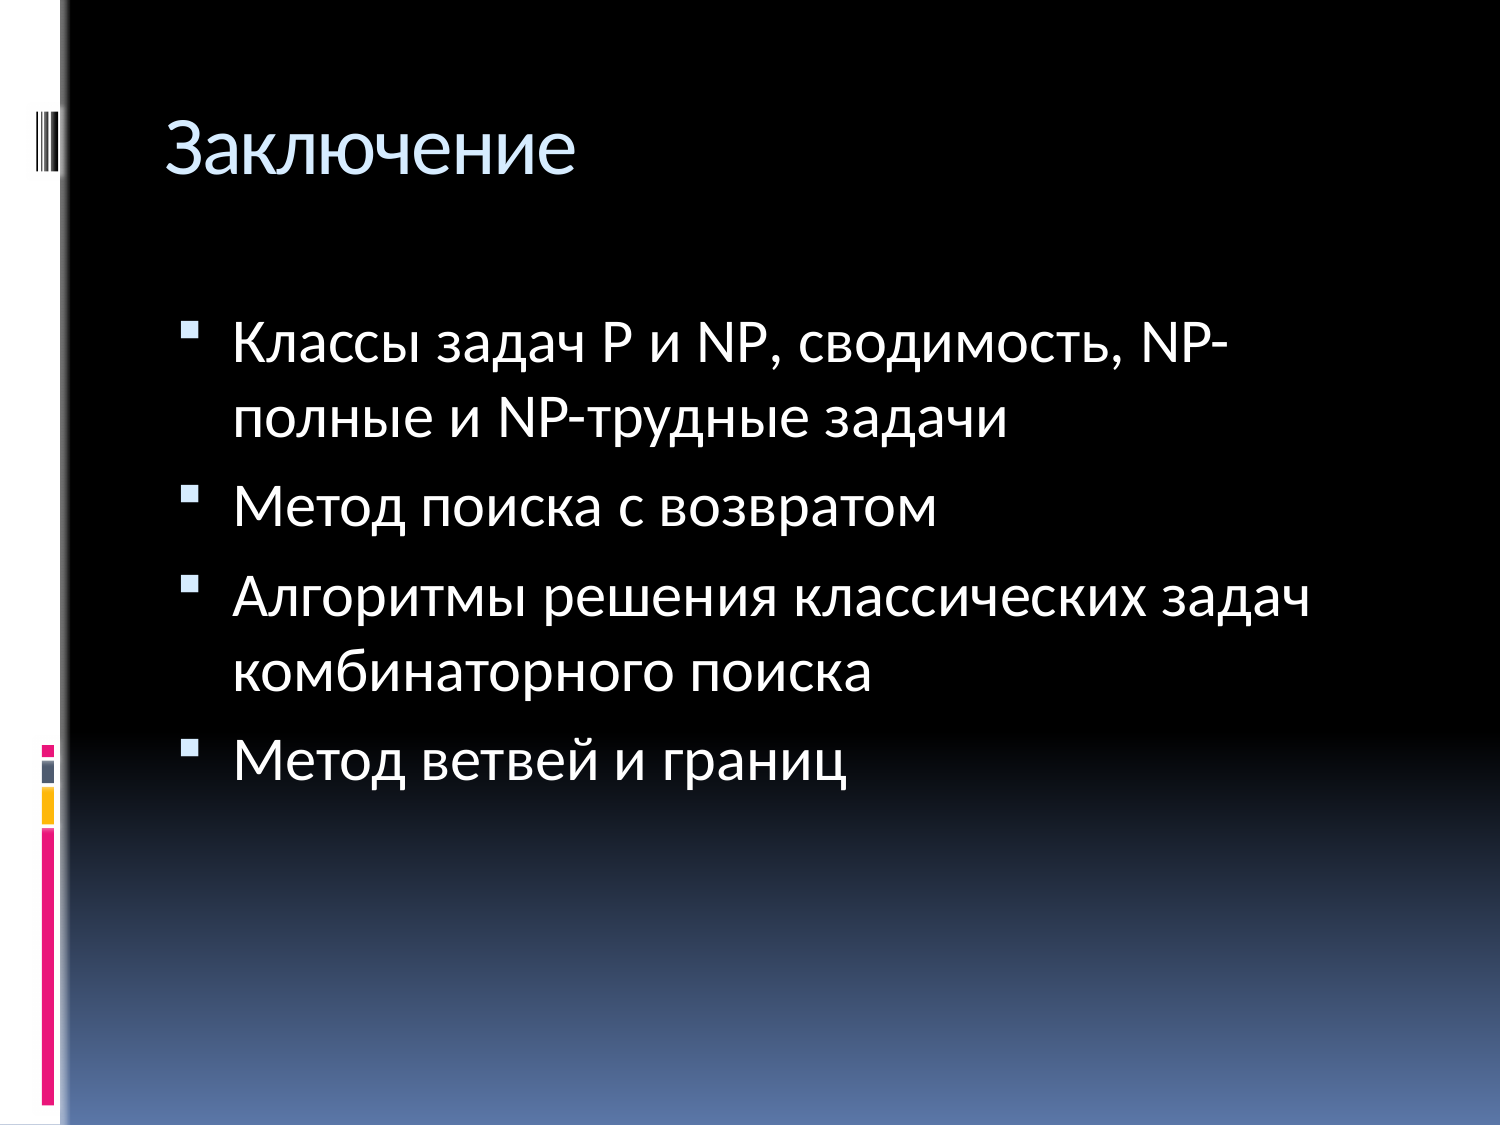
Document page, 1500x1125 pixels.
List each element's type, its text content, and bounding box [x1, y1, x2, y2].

title Заключение [150, 83, 1425, 234]
list Классы задач P и NP, сводимость, NP-полные и NP-трудные задачи Метод поиска с возвратом Алгоритмы решения классических задач комбинаторного поиска Метод ветвей и границ [150, 292, 1425, 1043]
